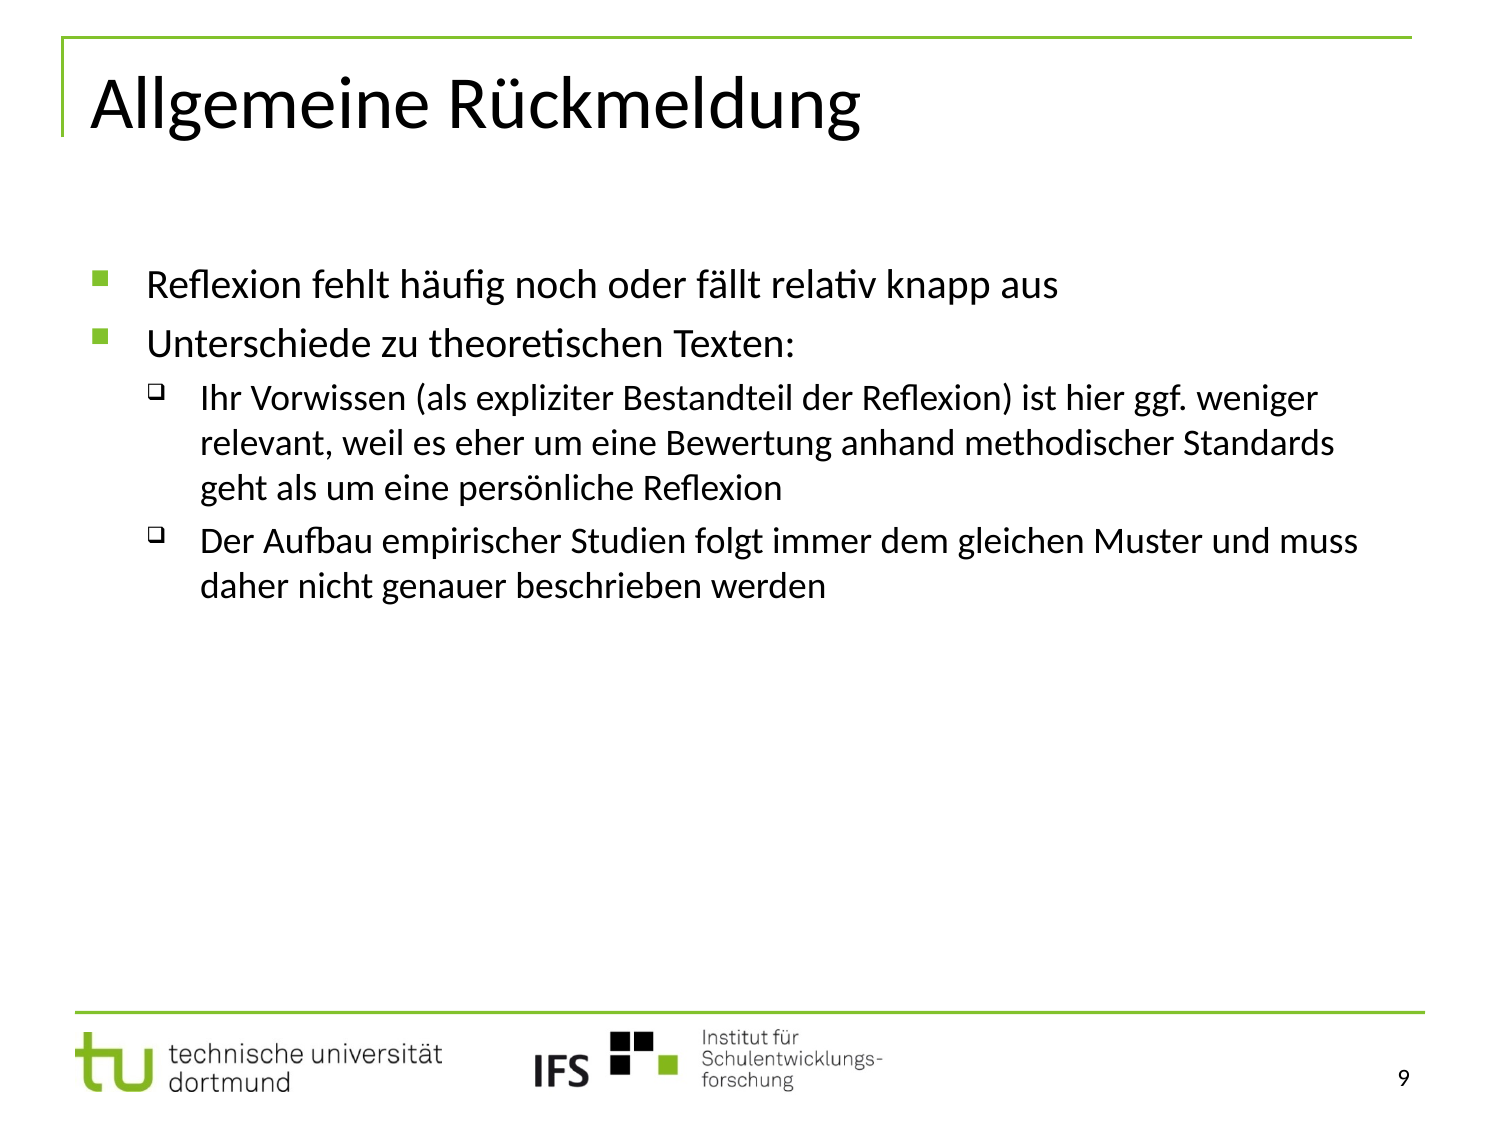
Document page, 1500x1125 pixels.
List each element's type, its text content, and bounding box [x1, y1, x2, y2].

picture [525, 1023, 888, 1100]
slide_number 9 [1074, 1023, 1426, 1100]
picture [75, 1032, 442, 1092]
title Allgemeine Rückmeldung [75, 45, 1425, 233]
list Reflexion fehlt häufig noch oder fällt relativ knapp aus Unterschiede zu theoretischen Texten: Ihr Vorwissen (als expliziter Bestandteil der Reflexion) ist hier ggf. weniger relevant, weil es eher um eine Bewertung anhand methodischer Standards geht als um eine persönliche Reflexion Der Aufbau empirischer Studien folgt immer dem gleichen Muster und muss daher nicht genauer beschrieben werden [75, 249, 1425, 993]
